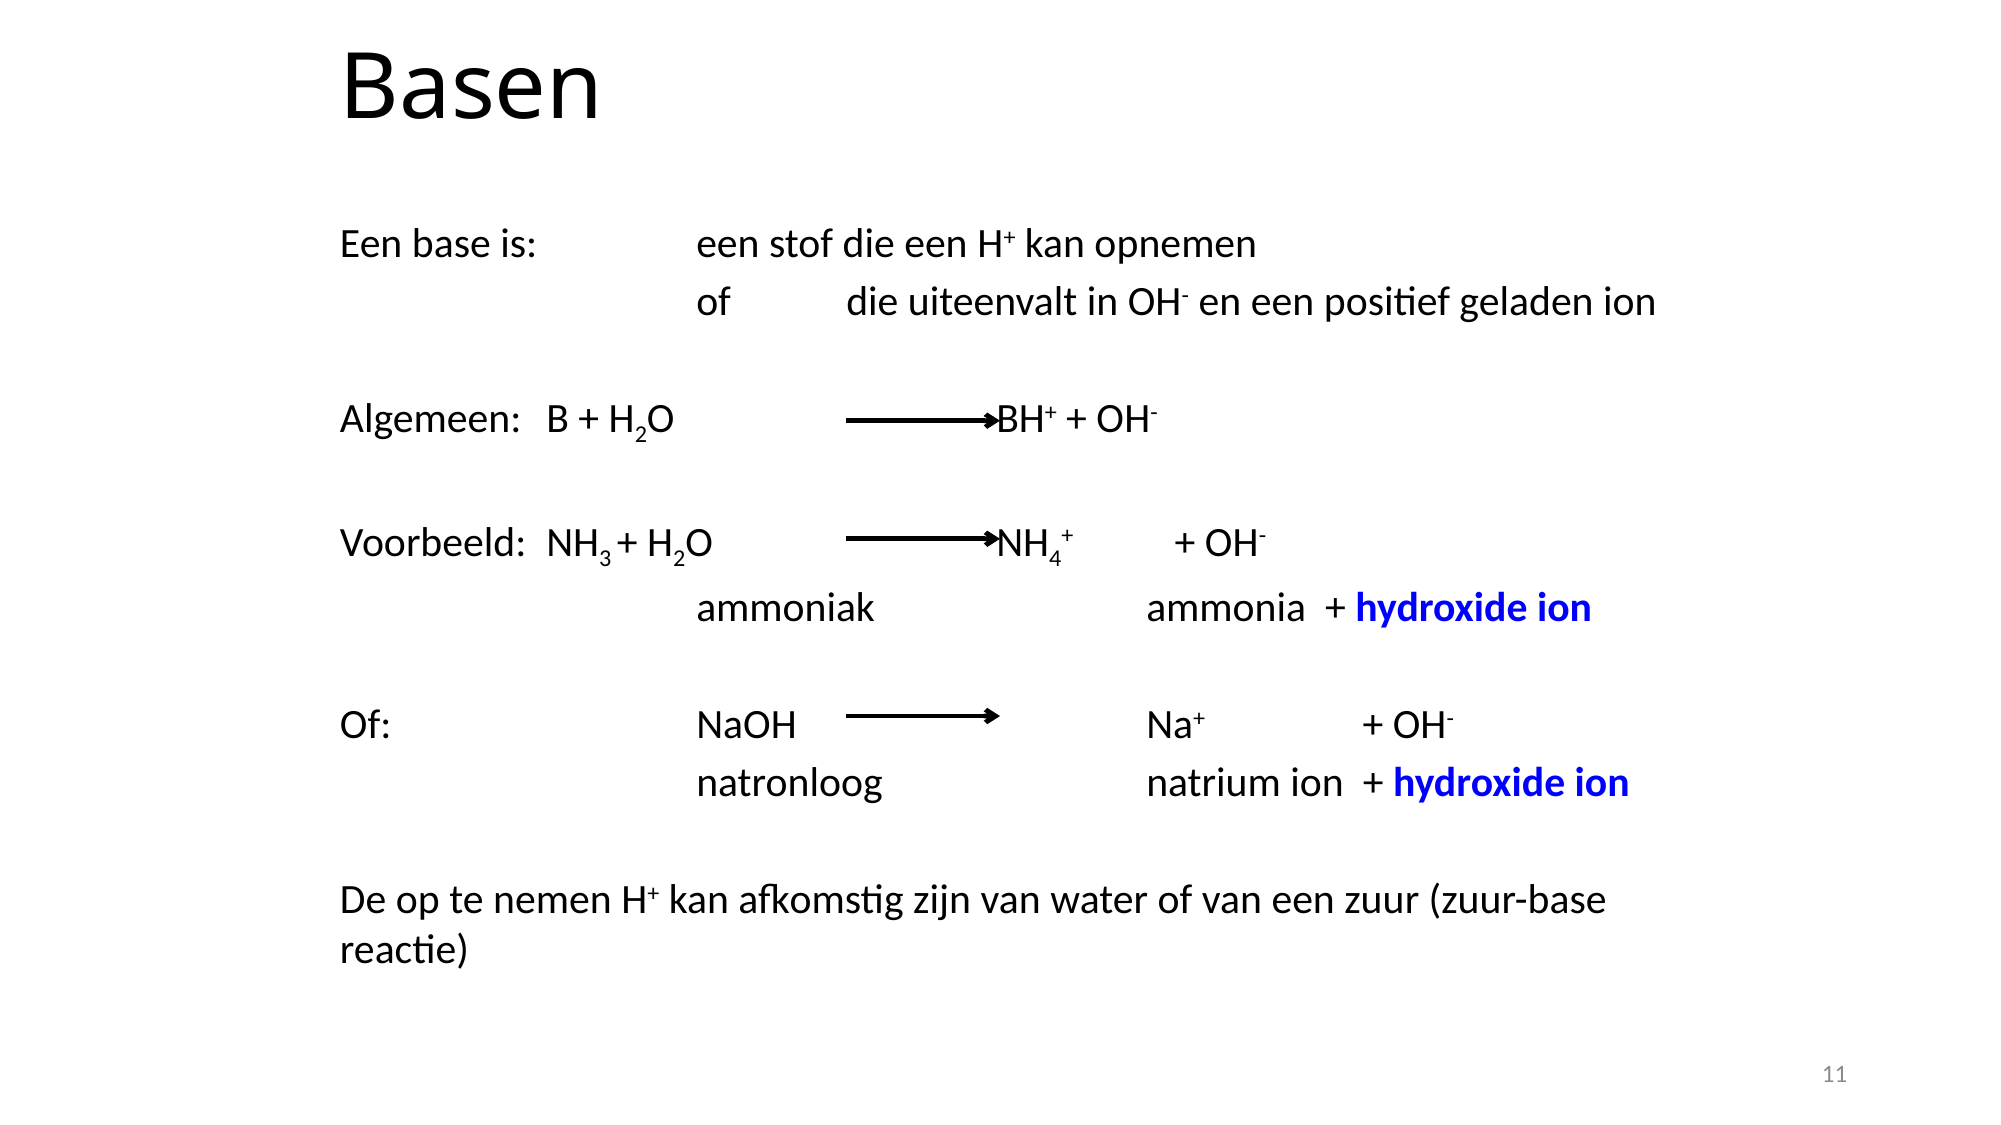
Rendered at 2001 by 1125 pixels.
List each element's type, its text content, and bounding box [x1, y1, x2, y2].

title Basen [324, 0, 1675, 183]
slide_number 11 [1412, 1042, 1863, 1103]
text_box Een base is: een stof die een H+ kan opnemen of die uiteenvalt in OH- en een positief geladen ion Algemeen: B + H2O BH+ + OH- Voorbeeld: NH3 + H2O NH4+ + OH- ammoniak ammonia + hydroxide ion Of: NaOH Na+ + OH- natronloog natrium ion + hydroxide ion De op te nemen H+ kan afkomstig zijn van water of van een zuur (zuur-base reactie) [324, 208, 1675, 1028]
